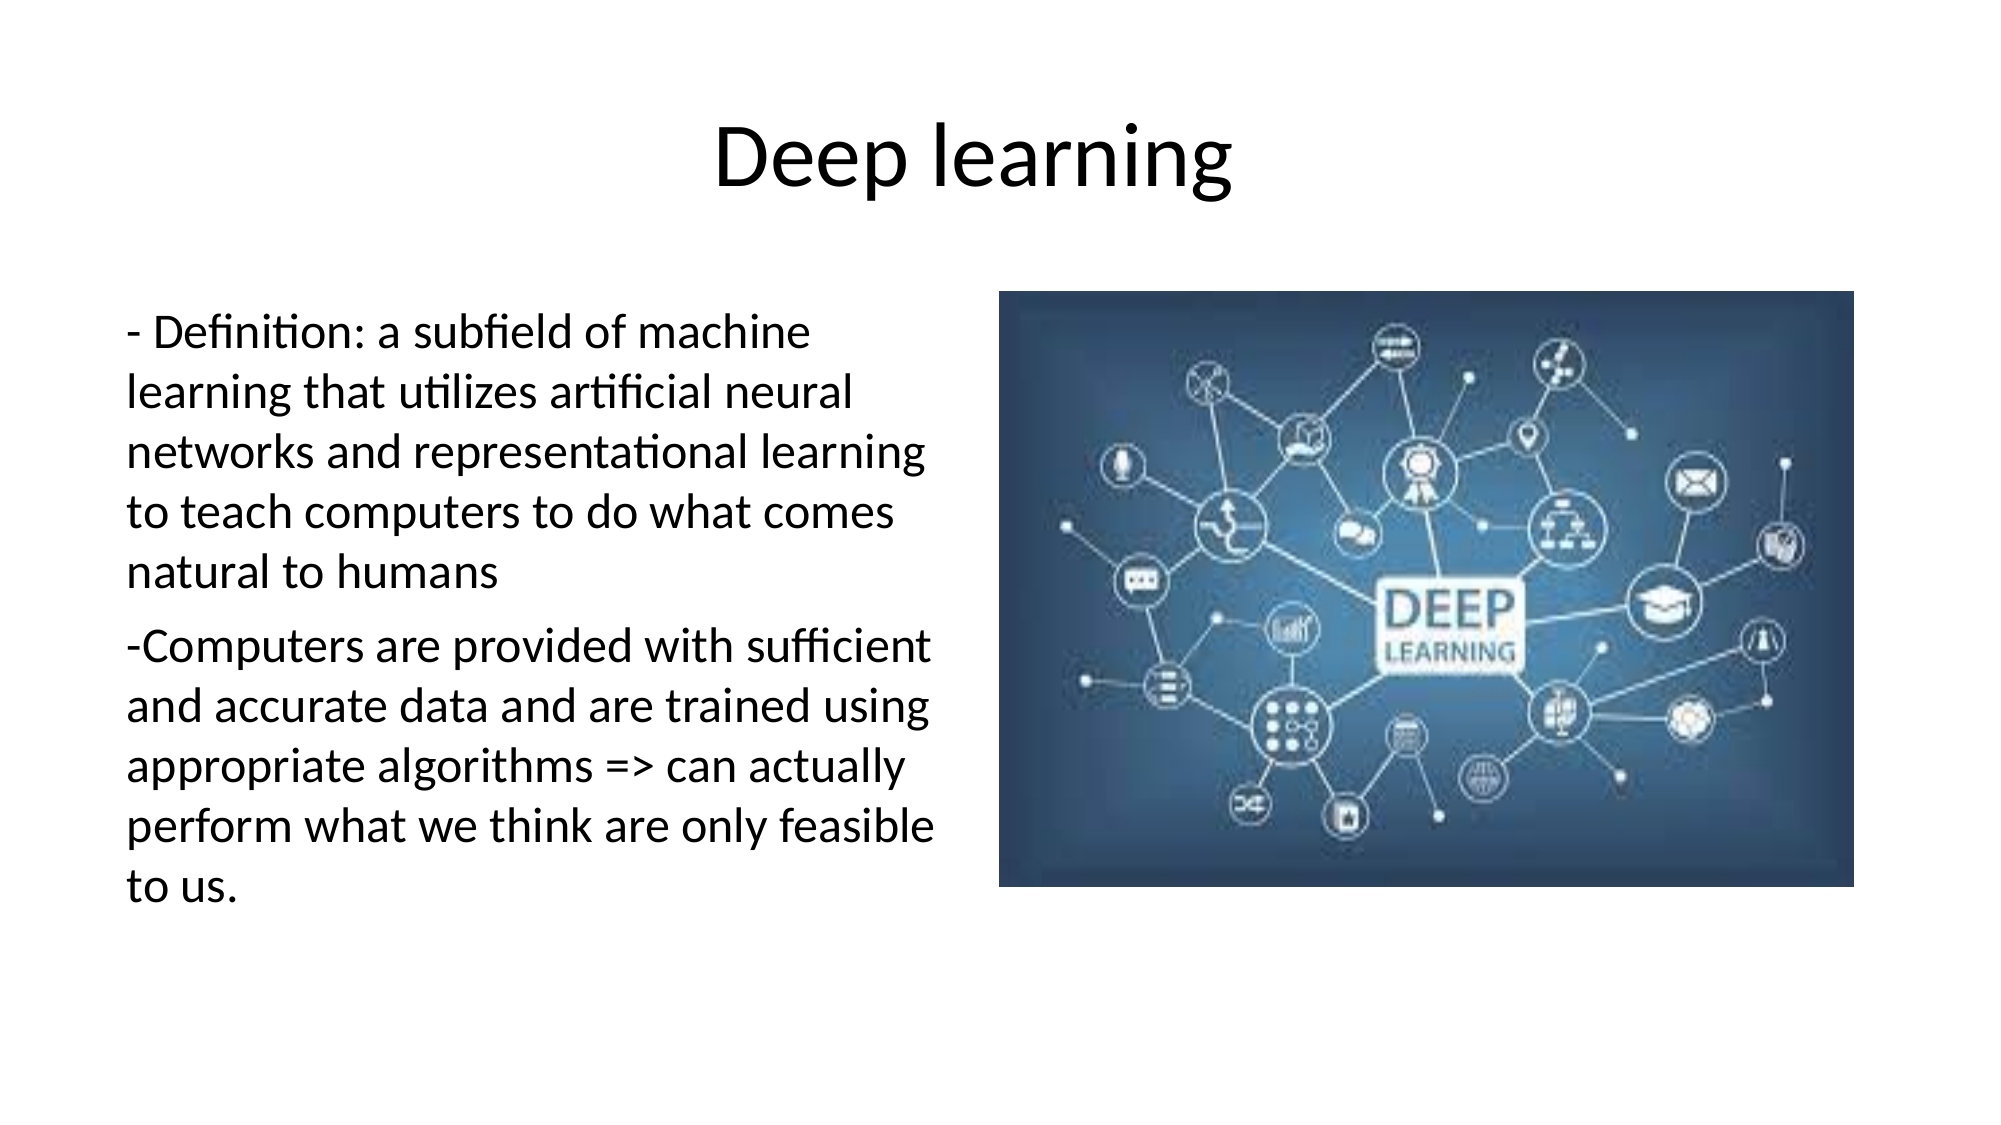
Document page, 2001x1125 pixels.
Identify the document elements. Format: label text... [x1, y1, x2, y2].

picture [999, 290, 1855, 887]
text_box - Definition: a subfield of machine learning that utilizes artificial neural networks and representational learning to teach computers to do what comes natural to humans [112, 291, 983, 606]
text_box Deep learning [459, 87, 1489, 212]
text_box -Computers are provided with sufficient and accurate data and are trained using appropriate algorithms => can actually perform what we think are only feasible to us. [112, 605, 967, 921]
